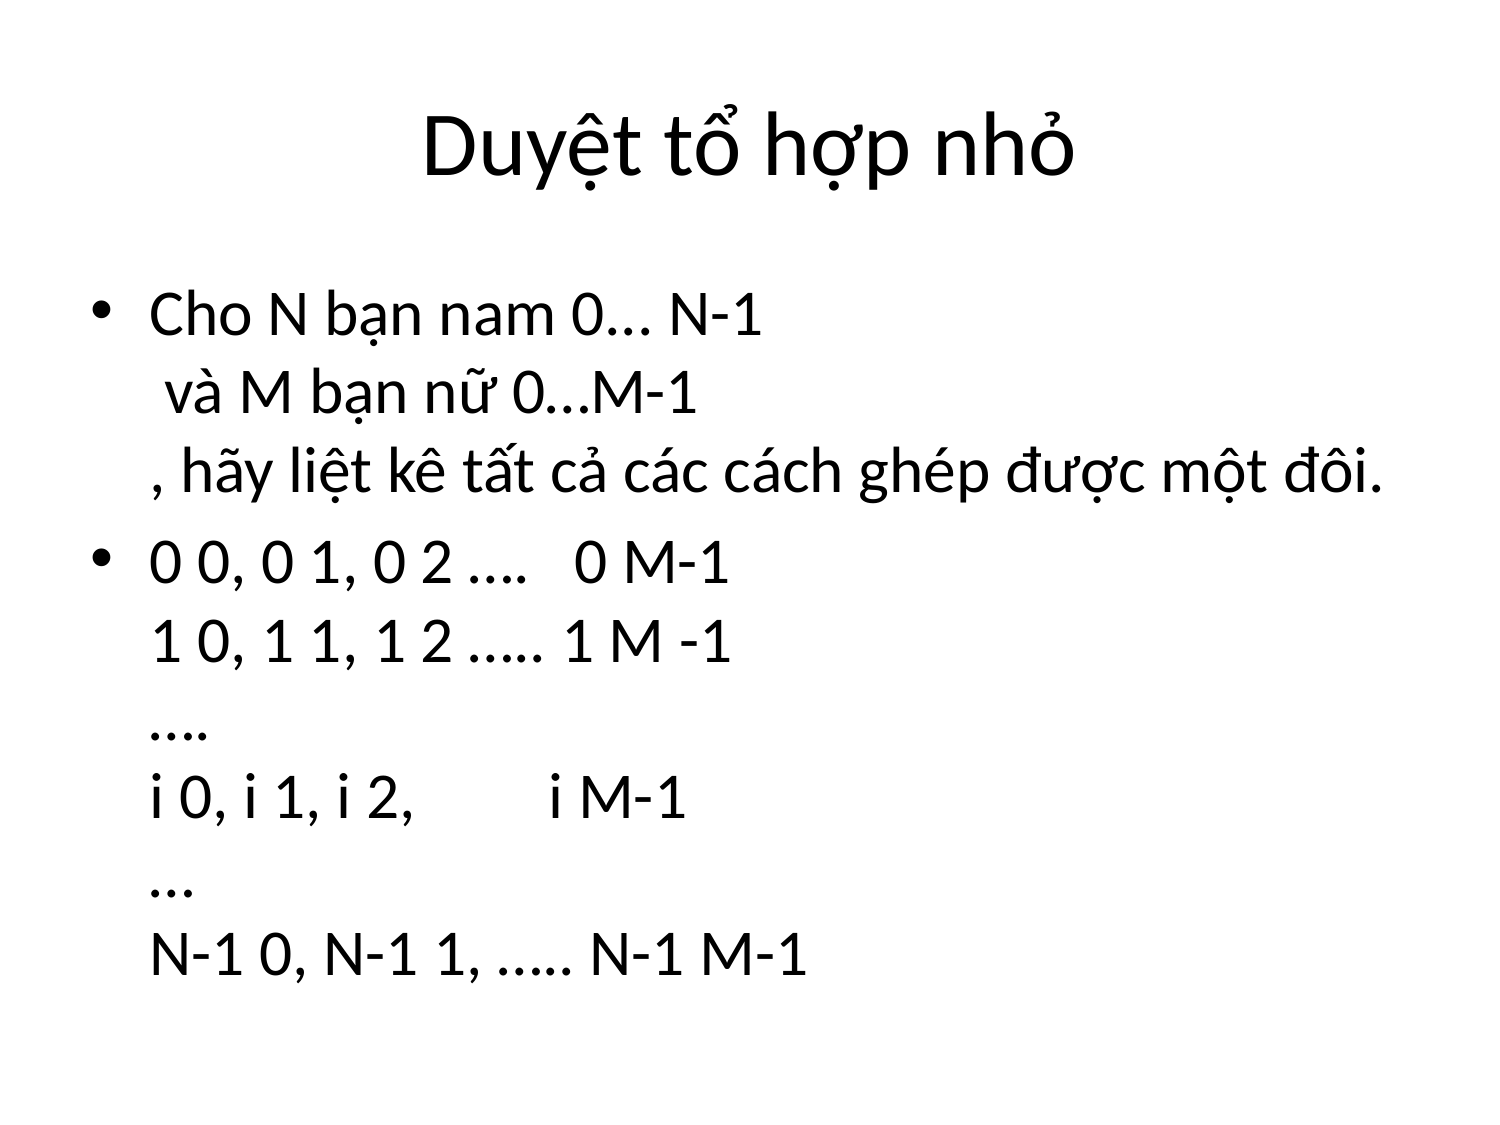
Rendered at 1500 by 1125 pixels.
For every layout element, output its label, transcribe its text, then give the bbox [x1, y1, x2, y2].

title Duyệt tổ hợp nhỏ [75, 45, 1425, 233]
list Cho N bạn nam 0... N-1 và M bạn nữ 0…M-1 , hãy liệt kê tất cả các cách ghép được một đôi. 0 0, 0 1, 0 2 …. 0 M-1 1 0, 1 1, 1 2 ….. 1 M -1 …. i 0, i 1, i 2, i M-1 … N-1 0, N-1 1, ….. N-1 M-1 [75, 262, 1425, 1005]
